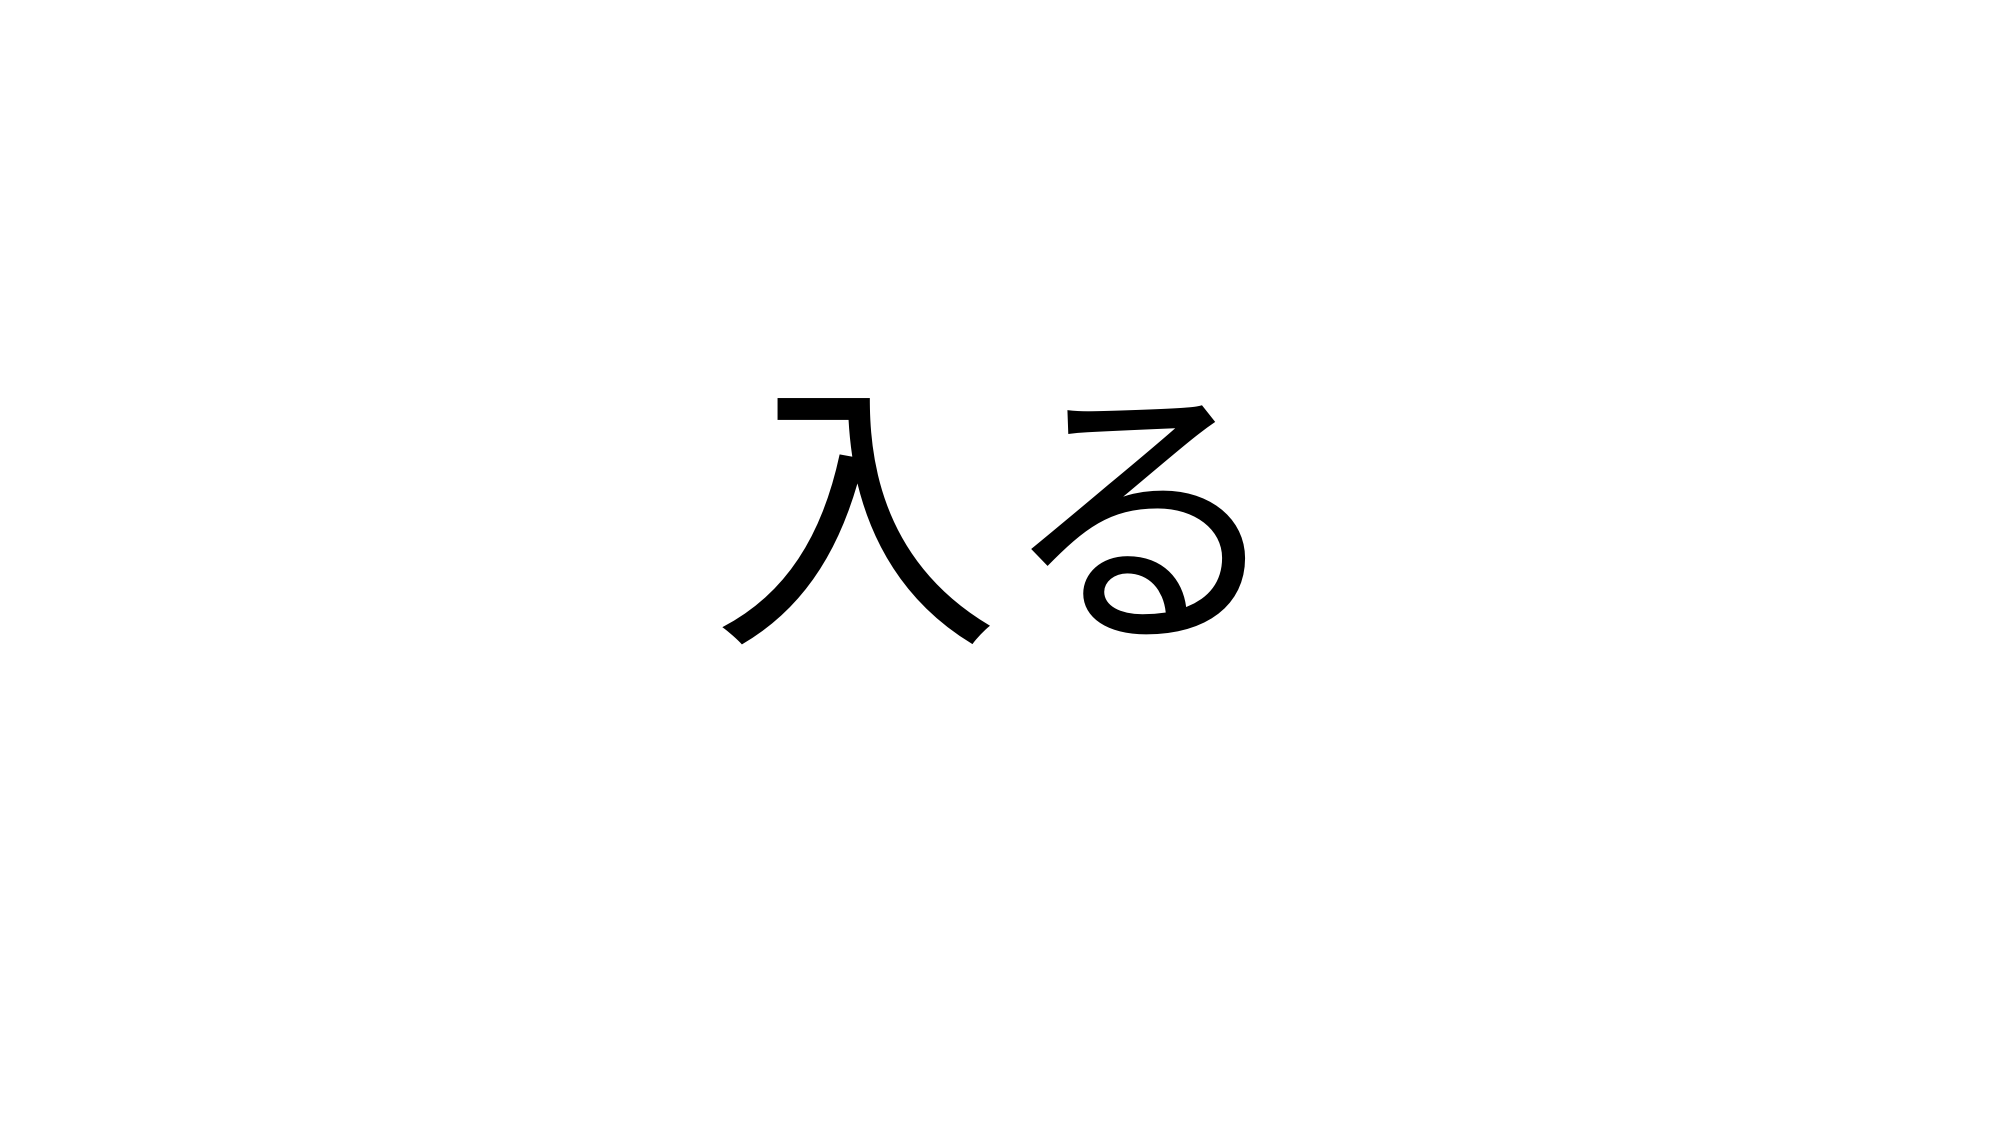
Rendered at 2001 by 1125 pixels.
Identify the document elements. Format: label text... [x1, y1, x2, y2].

title 入る [137, 59, 1863, 999]
